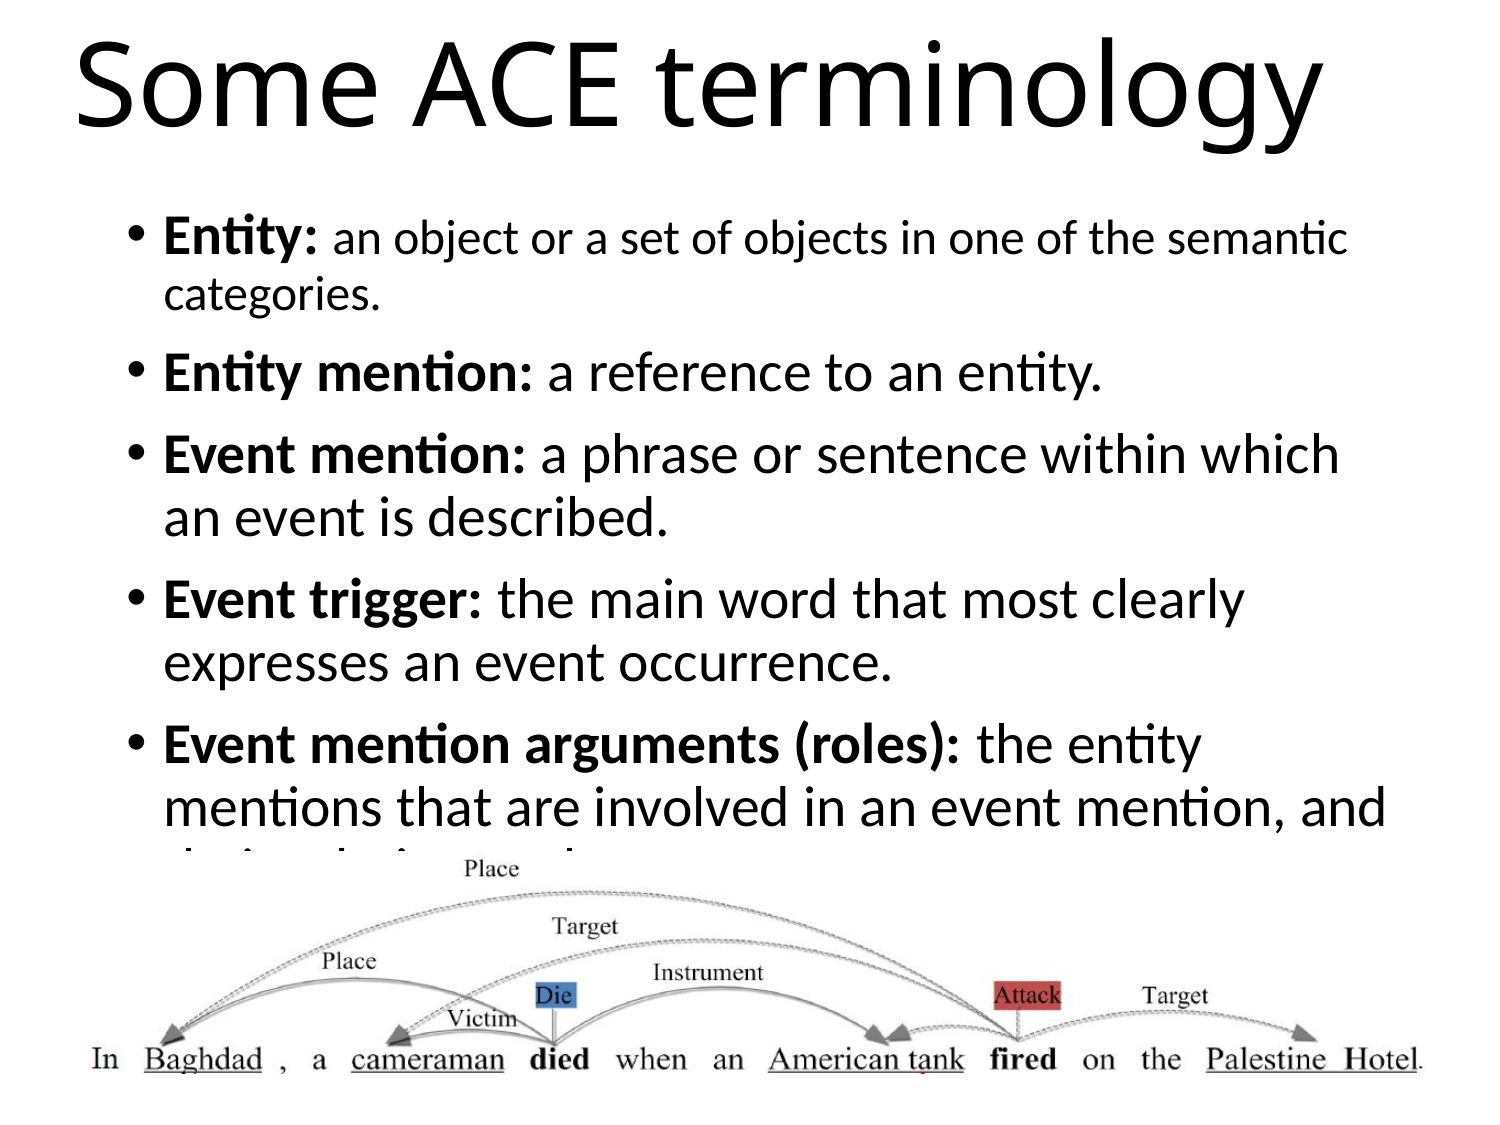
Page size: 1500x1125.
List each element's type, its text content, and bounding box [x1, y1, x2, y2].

list Entity: an object or a set of objects in one of the semantic categories. Entity mention: a reference to an entity. Event mention: a phrase or sentence within which an event is described. Event trigger: the main word that most clearly expresses an event occurrence. Event mention arguments (roles): the entity mentions that are involved in an event mention, and their relation to the event. [111, 197, 1406, 851]
title Some ACE terminology [58, 0, 1352, 198]
picture [88, 851, 1429, 1074]
